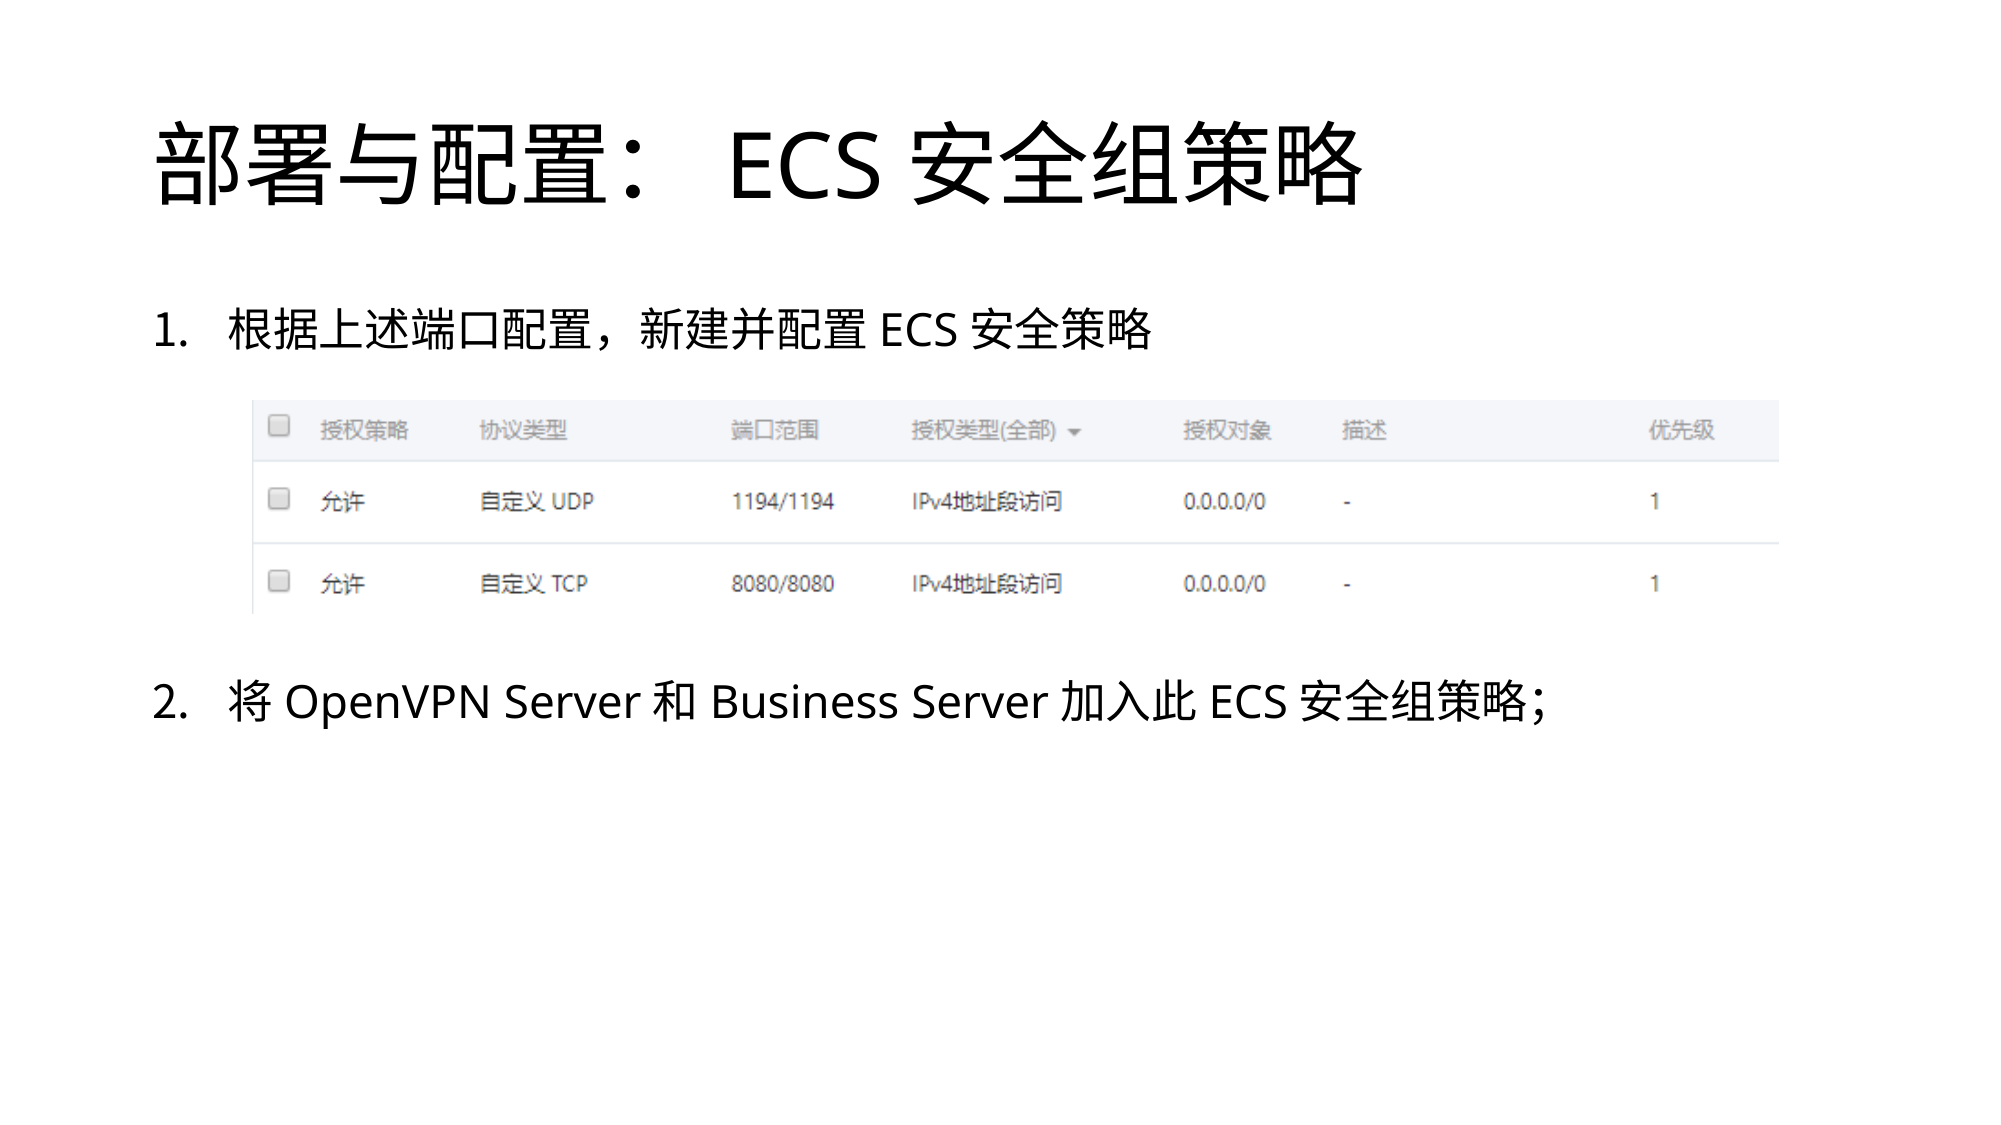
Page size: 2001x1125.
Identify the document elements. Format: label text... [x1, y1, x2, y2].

list 根据上述端口配置，新建并配置ECS安全策略 将OpenVPN Server和Business Server加入此ECS安全组策略； [137, 299, 1863, 1066]
title 部署与配置：ECS安全组策略 [137, 59, 1863, 278]
picture [252, 400, 1779, 614]
